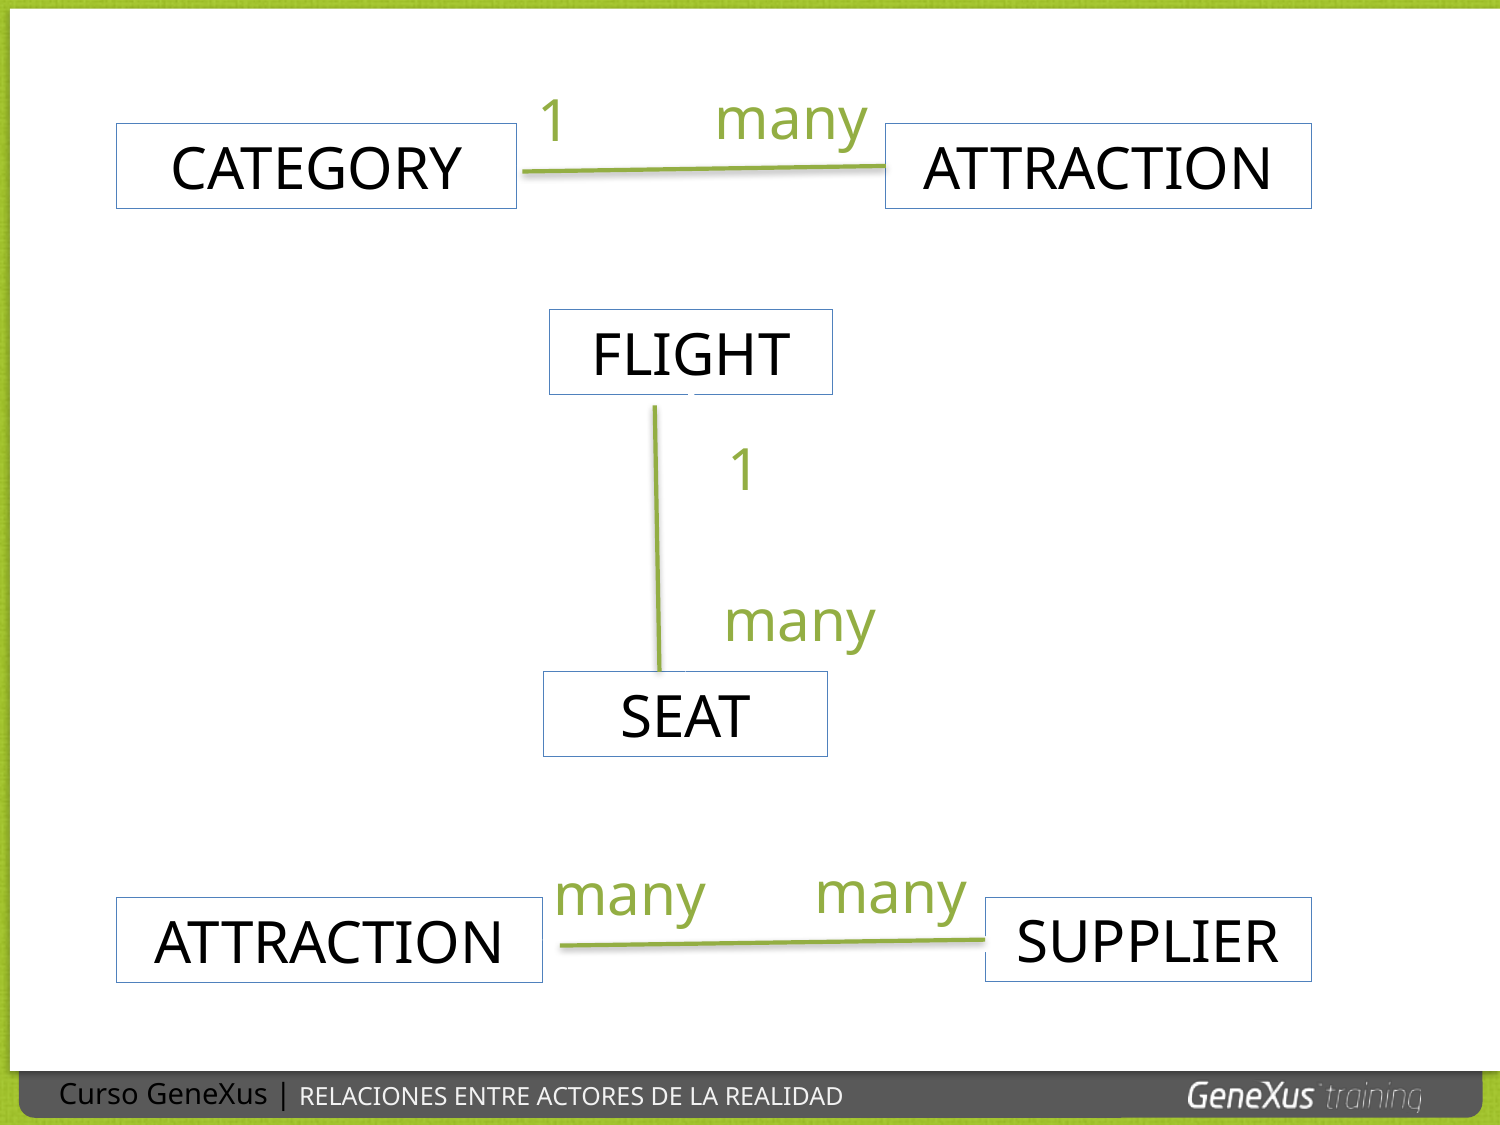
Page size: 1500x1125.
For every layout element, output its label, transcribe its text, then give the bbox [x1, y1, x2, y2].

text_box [543, 309, 888, 758]
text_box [116, 73, 1312, 210]
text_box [522, 166, 887, 172]
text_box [116, 847, 1312, 984]
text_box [559, 939, 986, 946]
text_box RELACIONES ENTRE ACTORES DE LA REALIDAD [299, 1070, 939, 1121]
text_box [654, 405, 660, 672]
